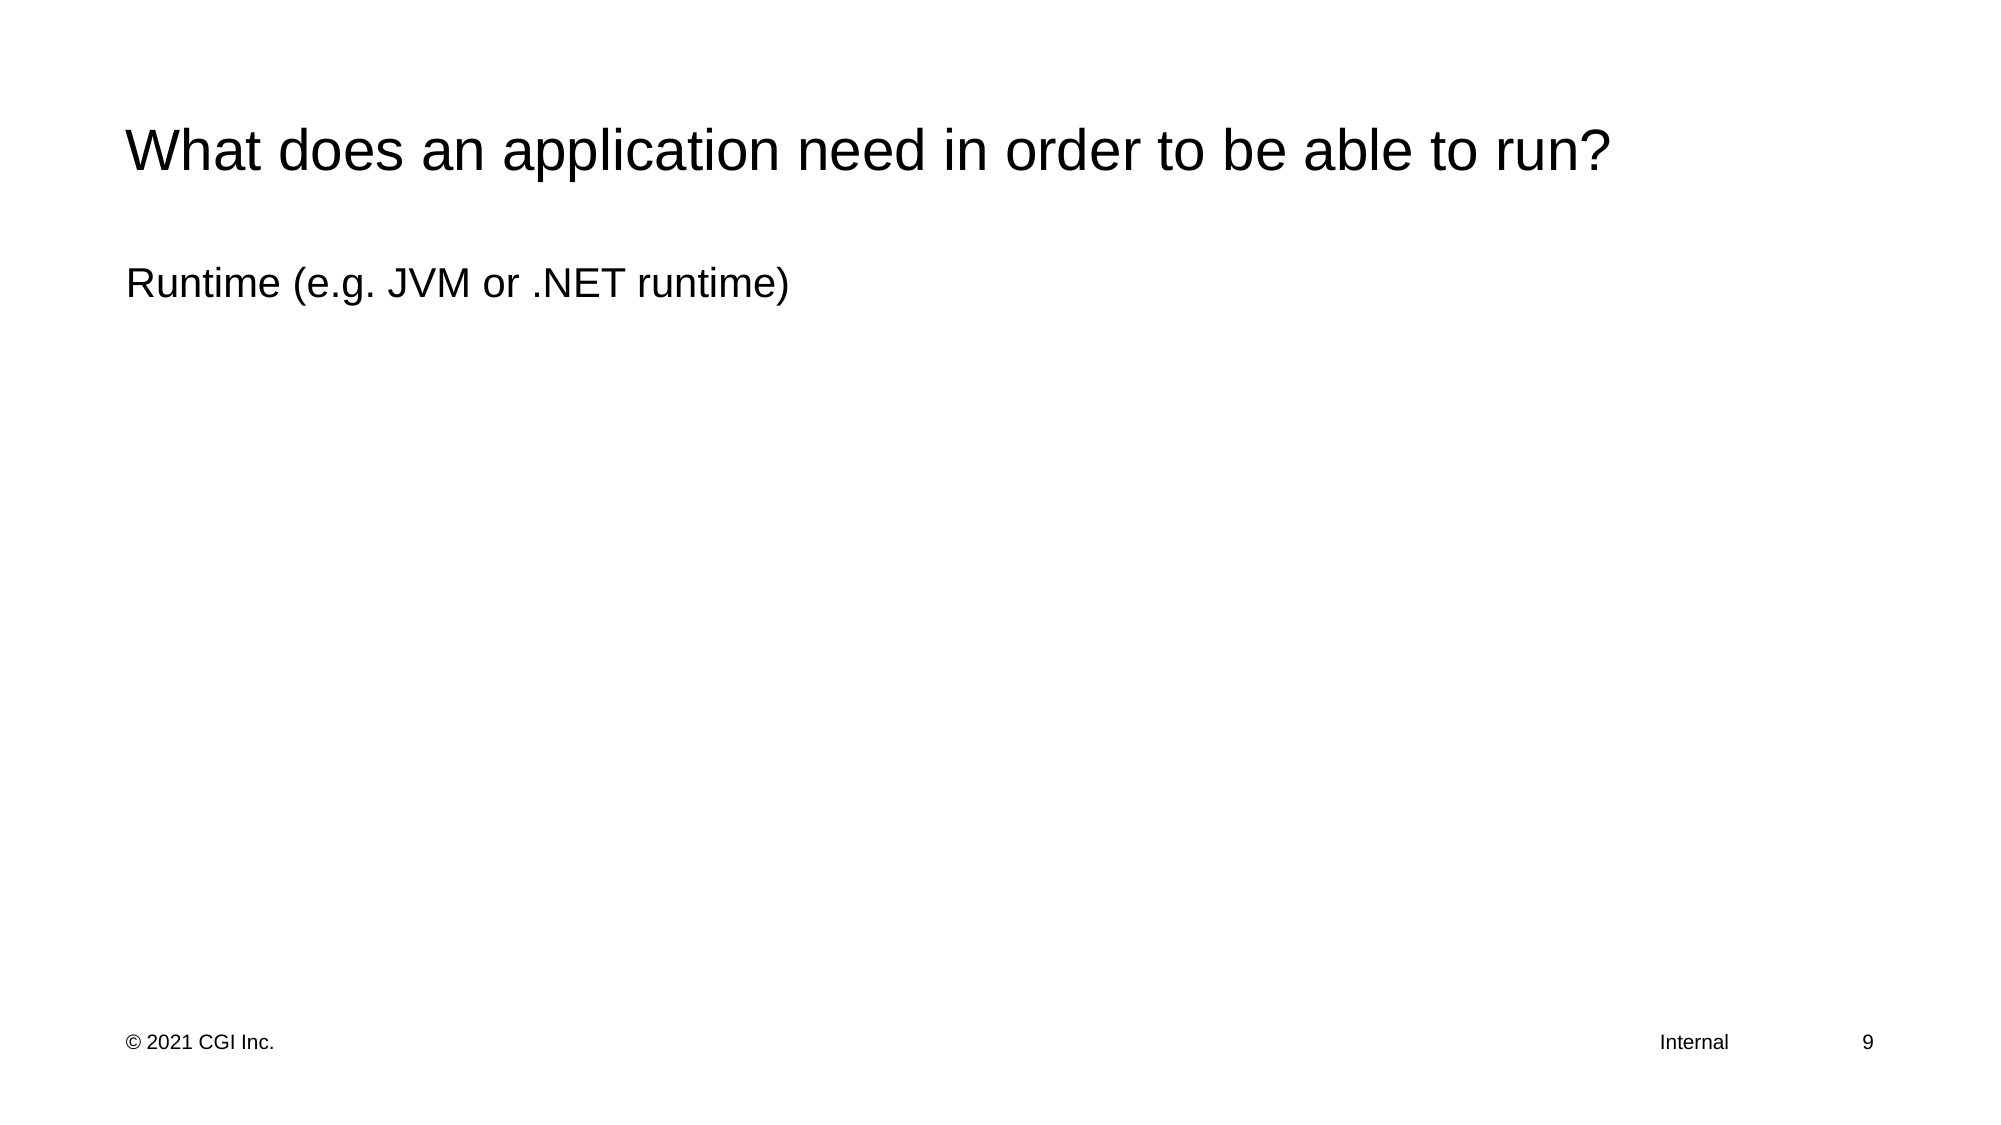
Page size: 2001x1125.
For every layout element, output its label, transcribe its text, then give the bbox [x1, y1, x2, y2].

title What does an application need in order to be able to run? [125, 112, 1875, 207]
slide_number 9 [1831, 1027, 1875, 1056]
list Runtime (e.g. JVM or .NET runtime) [125, 255, 1875, 1000]
